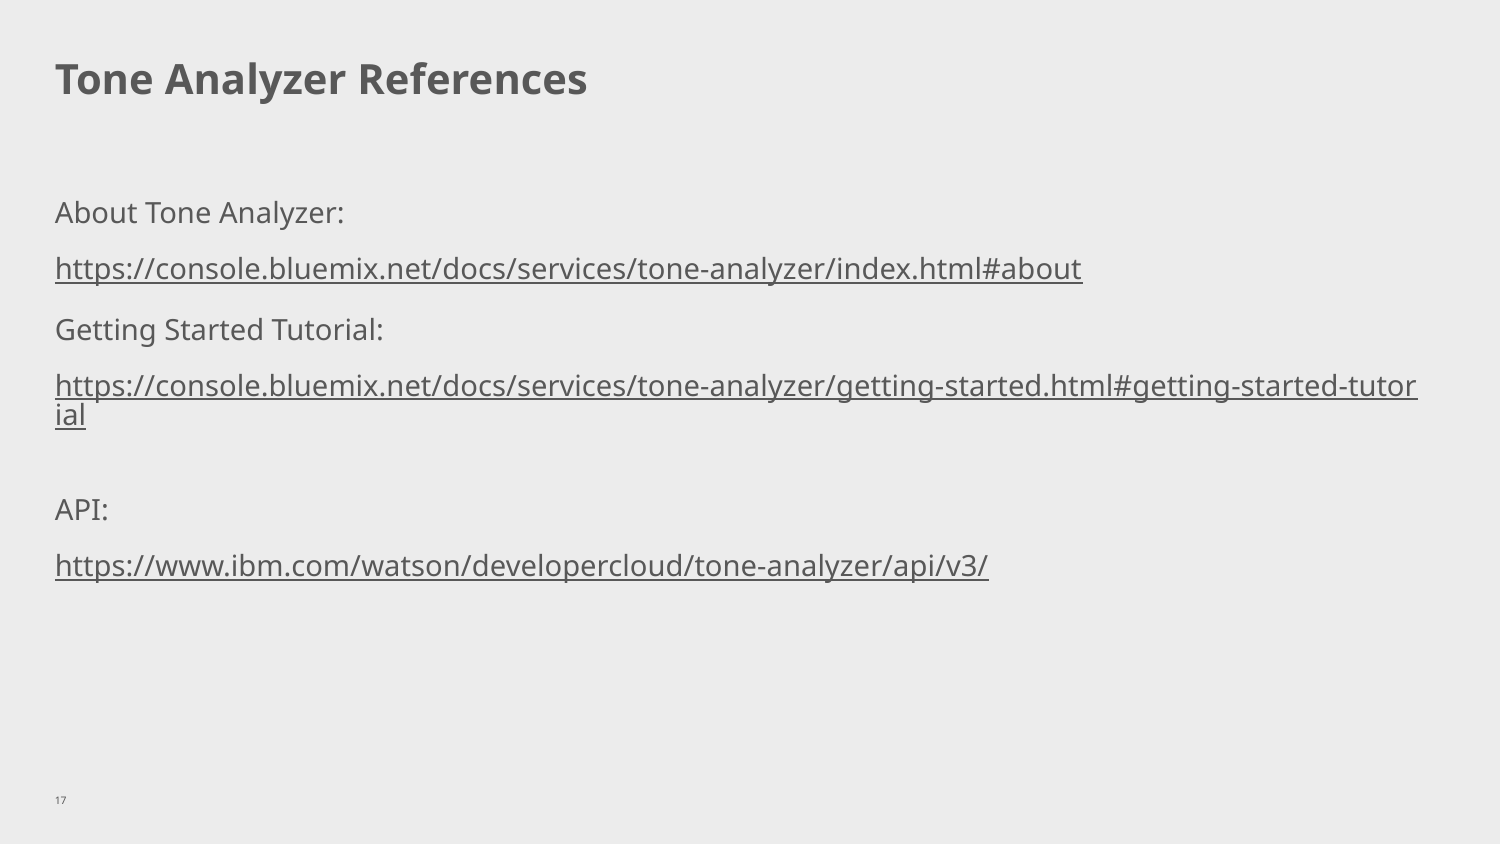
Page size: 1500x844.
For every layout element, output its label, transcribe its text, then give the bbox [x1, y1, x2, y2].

list About Tone Analyzer: https://console.bluemix.net/docs/services/tone-analyzer/index.html#about Getting Started Tutorial: https://console.bluemix.net/docs/services/tone-analyzer/getting-started.html#getting-started-tutorial API: https://www.ibm.com/watson/developercloud/tone-analyzer/api/v3/ [54, 194, 1424, 731]
title Tone Analyzer References [54, 52, 1198, 143]
slide_number 17 [54, 775, 90, 809]
